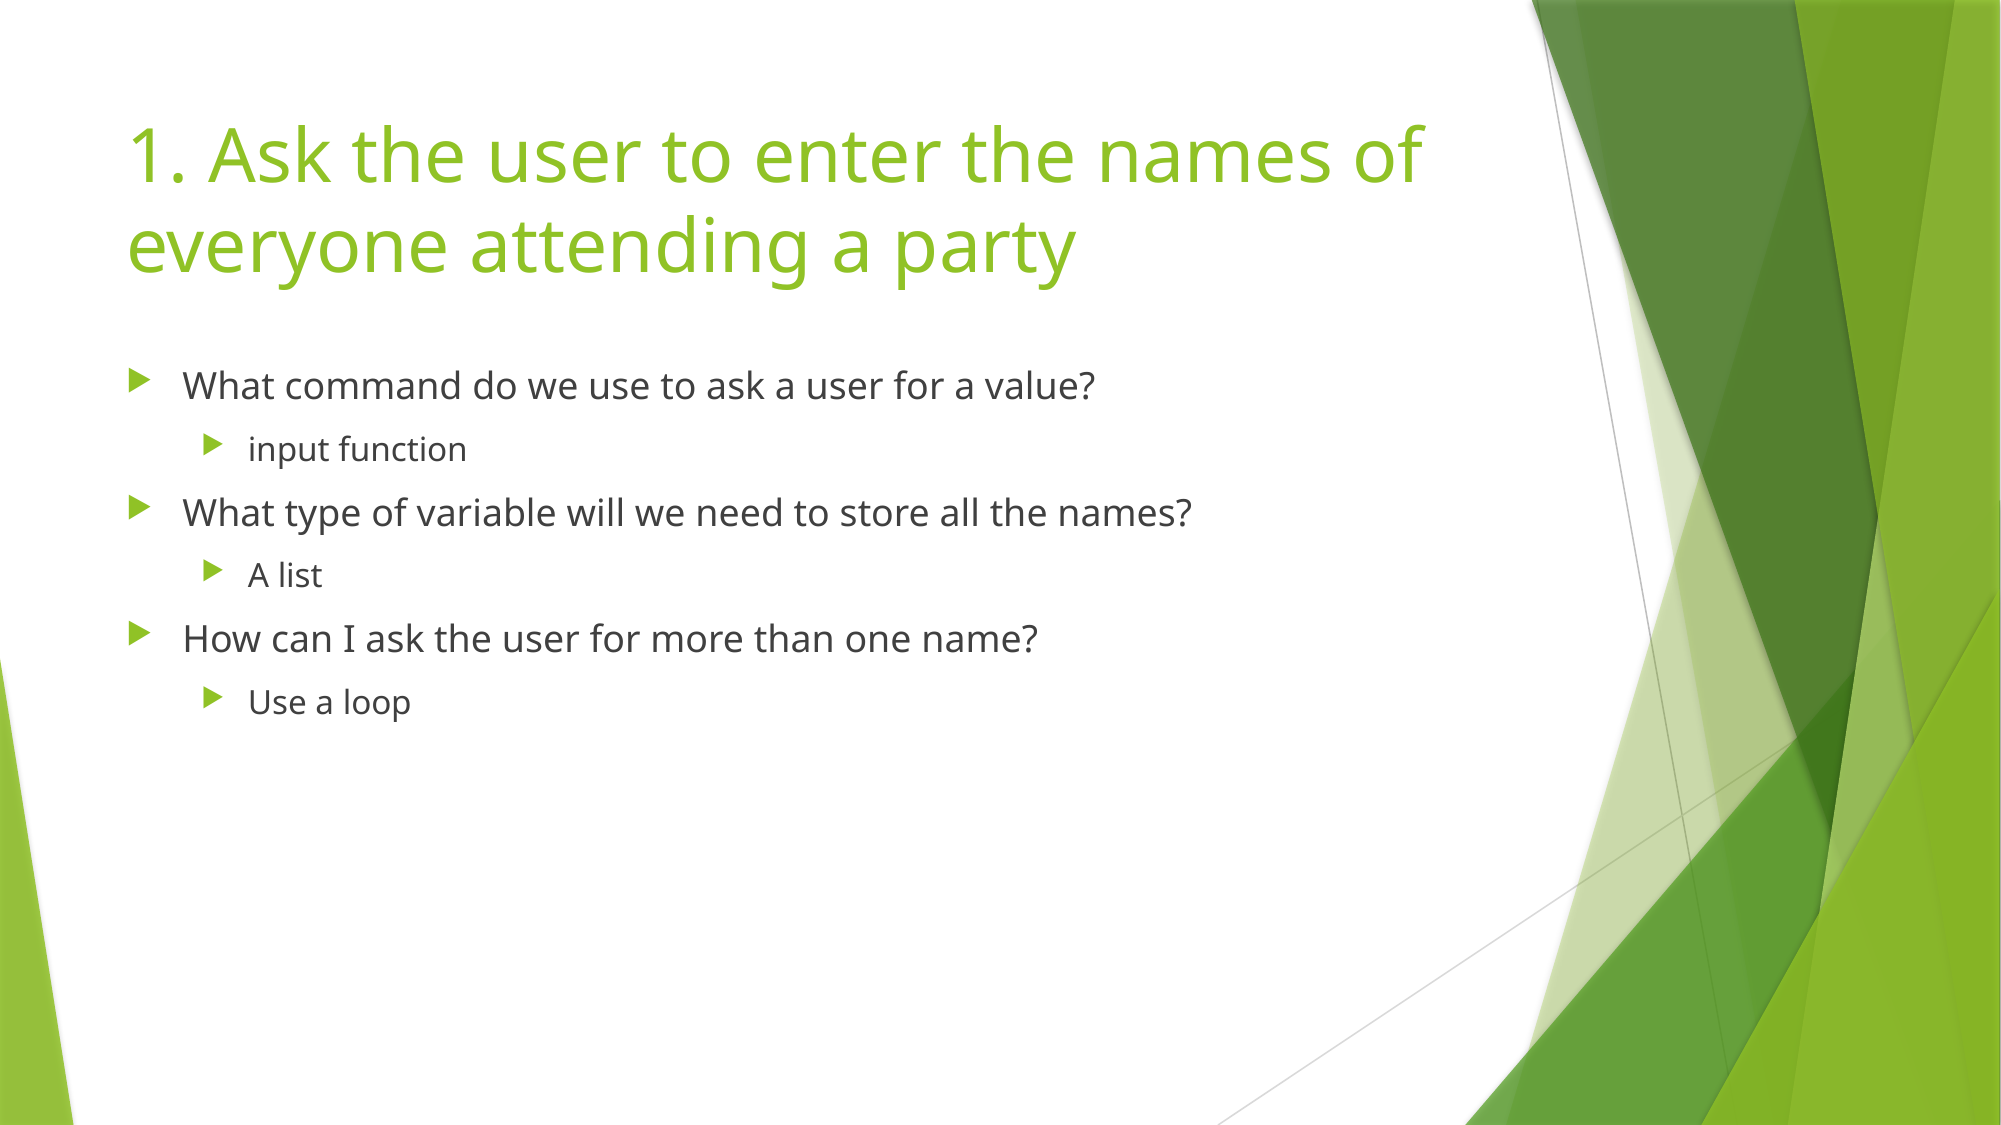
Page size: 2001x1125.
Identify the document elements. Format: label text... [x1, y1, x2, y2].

title 1. Ask the user to enter the names of everyone attending a party [111, 99, 1522, 317]
list What command do we use to ask a user for a value? input function What type of variable will we need to store all the names? A list How can I ask the user for more than one name? Use a loop [111, 354, 1522, 992]
